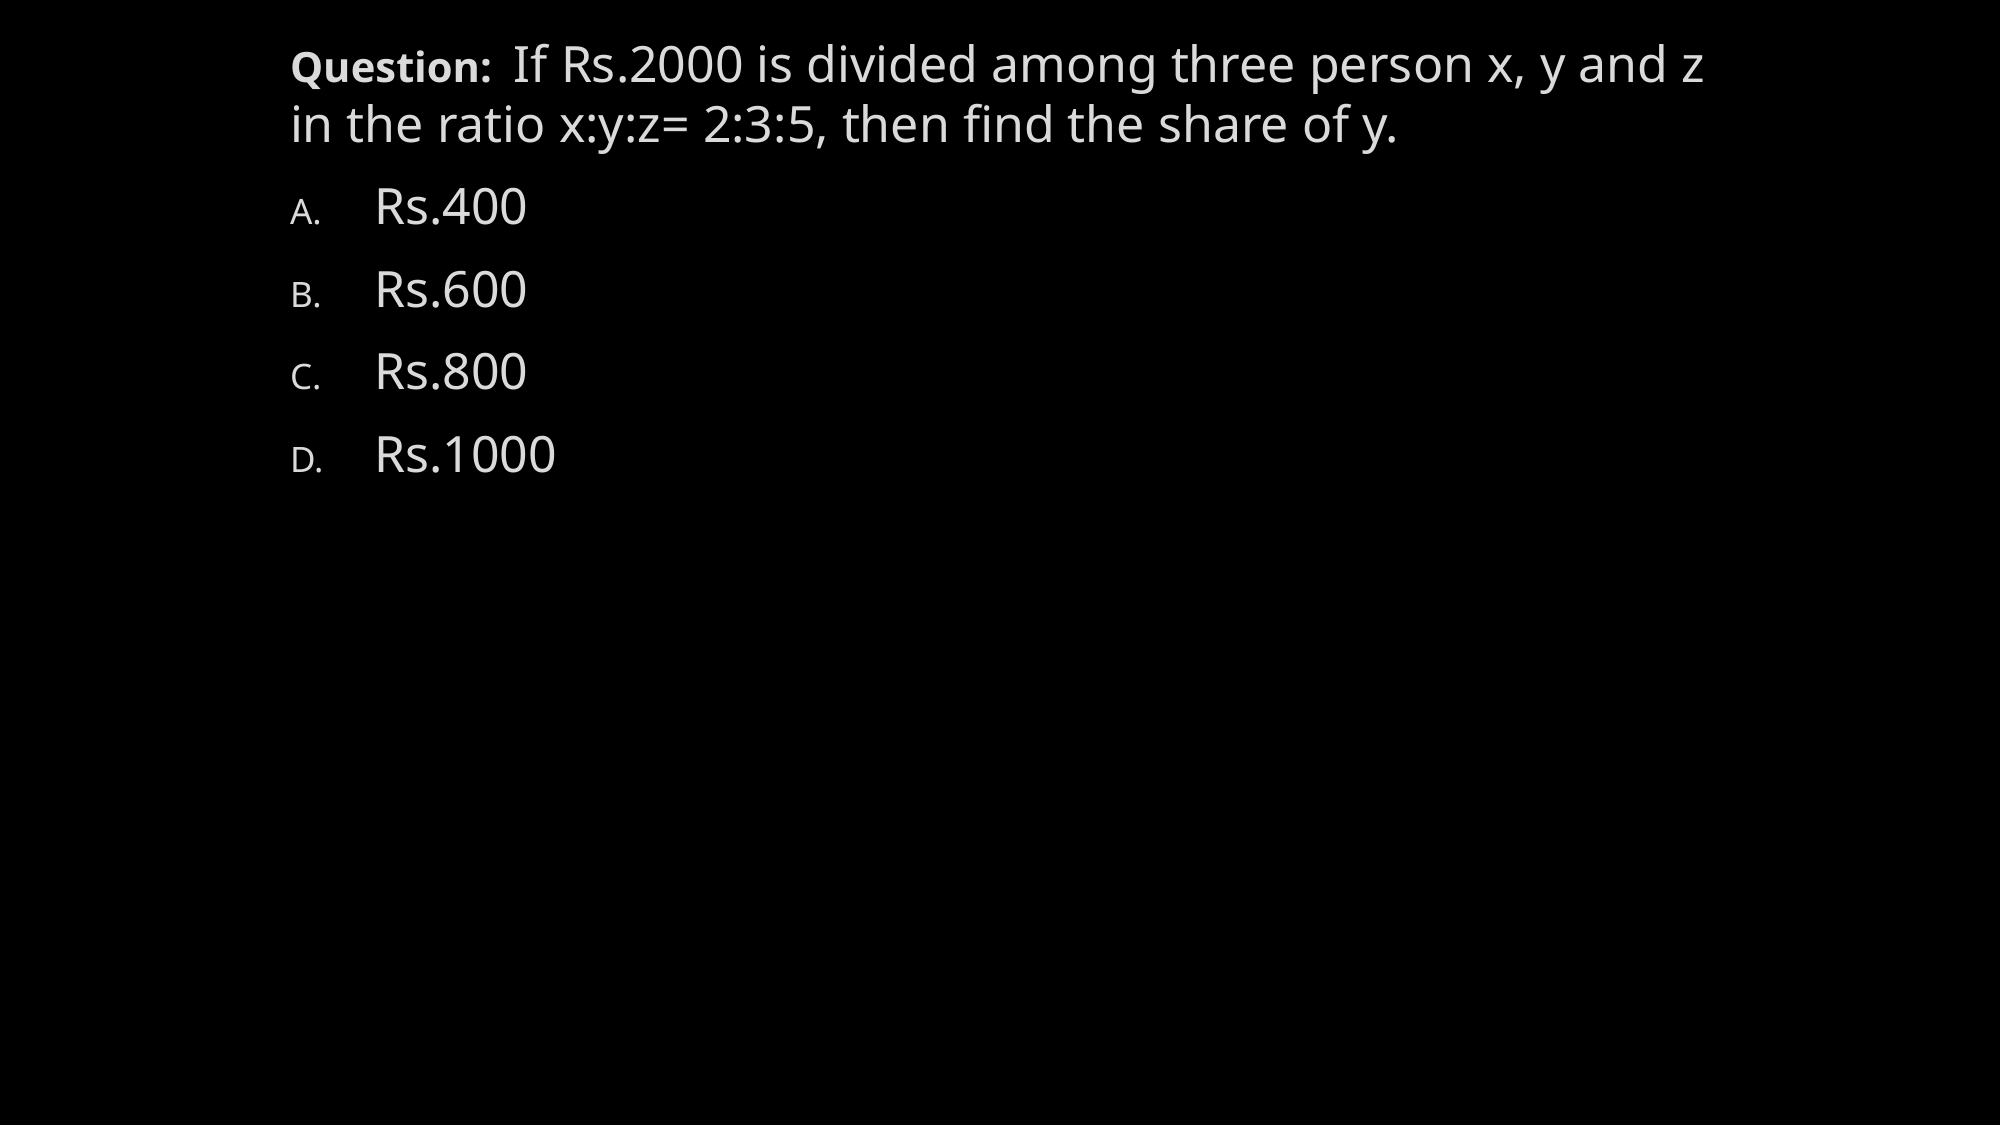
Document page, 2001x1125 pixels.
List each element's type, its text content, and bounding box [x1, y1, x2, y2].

list Question: If Rs.2000 is divided among three person x, y and z in the ratio x:y:z= 2:3:5, then find the share of y. Rs.400 Rs.600 Rs.800 Rs.1000 [275, 24, 1725, 763]
